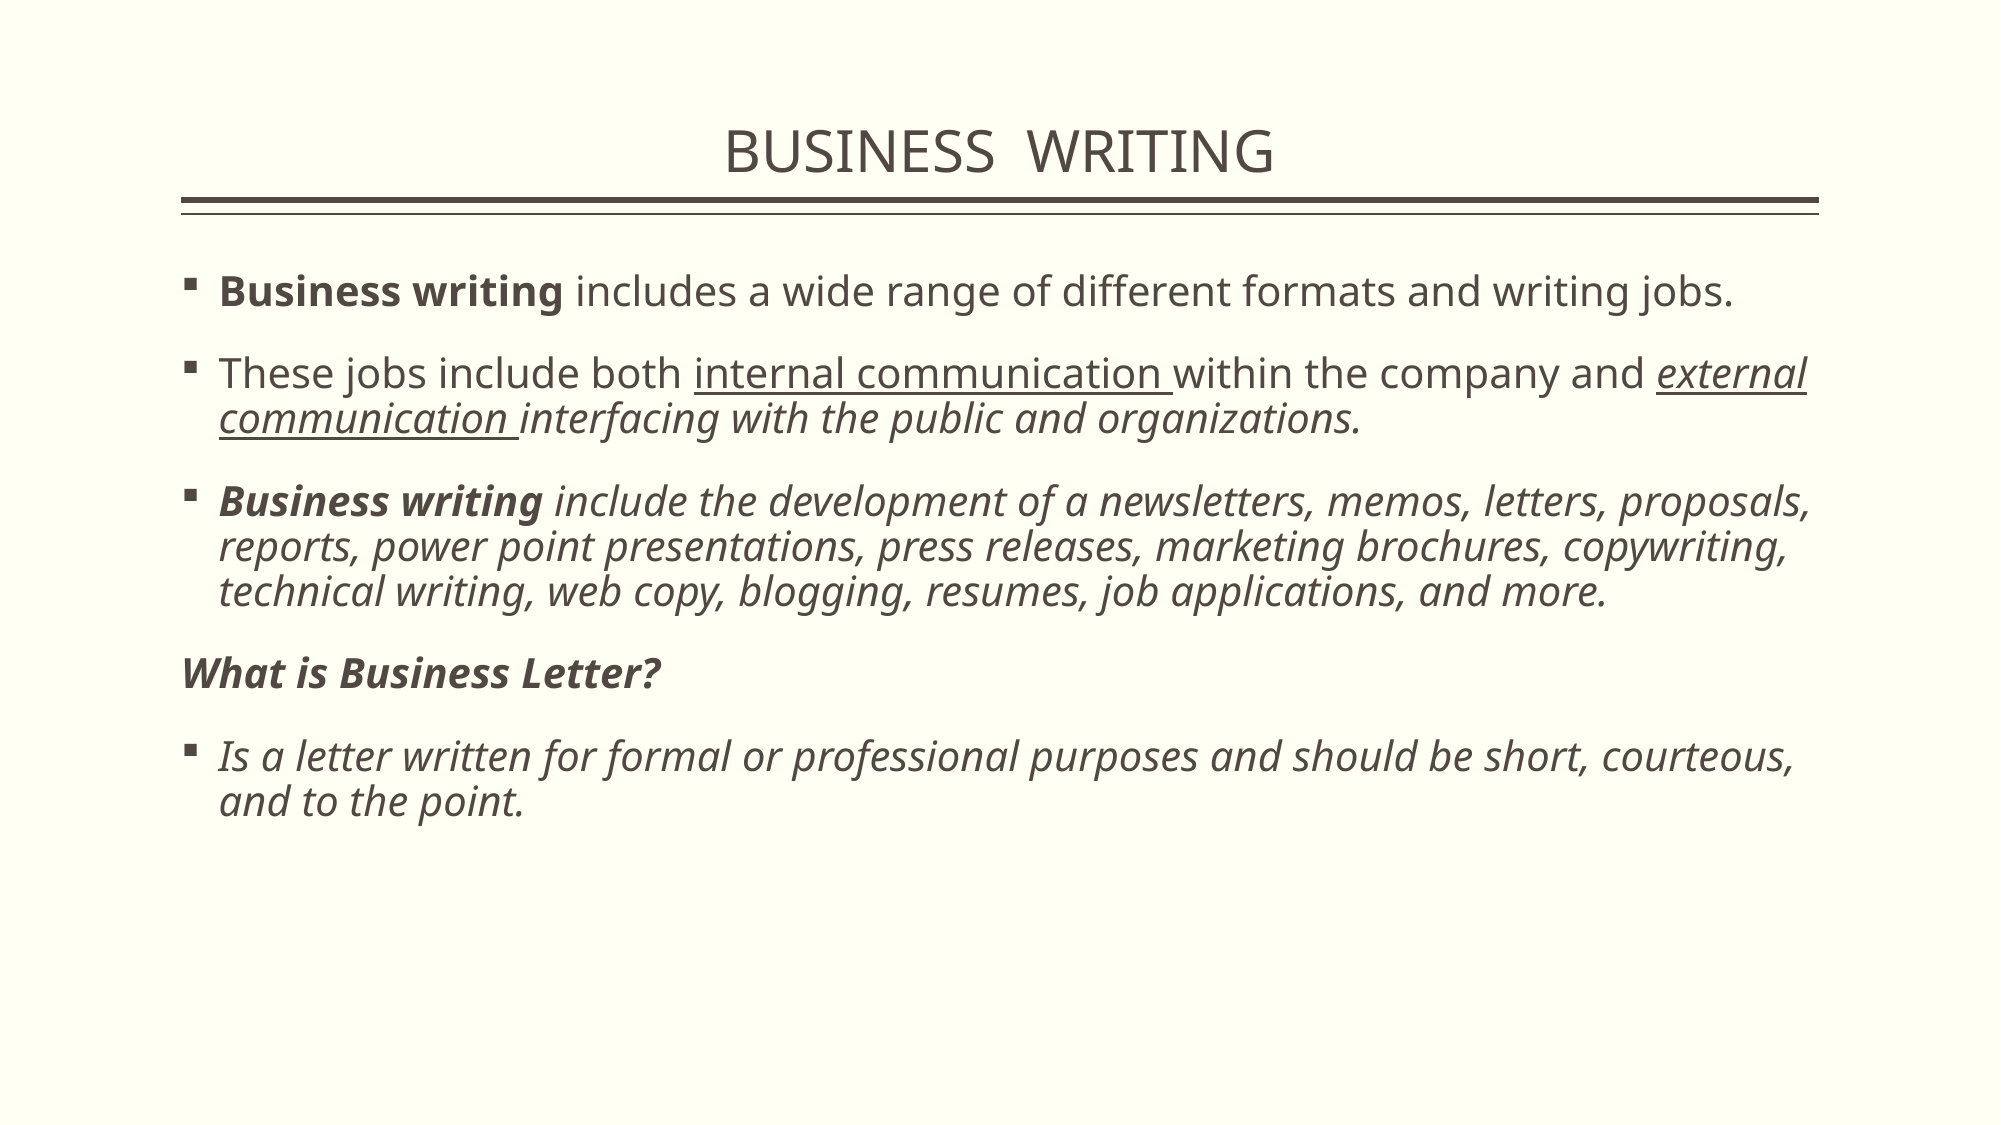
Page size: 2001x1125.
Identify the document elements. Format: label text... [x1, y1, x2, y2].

title BUSINESS WRITING [181, 12, 1819, 193]
list Business writing includes a wide range of different formats and writing jobs. These jobs include both internal communication within the company and external communication interfacing with the public and organizations. Business writing include the development of a newsletters, memos, letters, proposals, reports, power point presentations, press releases, marketing brochures, copywriting, technical writing, web copy, blogging, resumes, job applications, and more. What is Business Letter? Is a letter written for formal or professional purposes and should be short, courteous, and to the point. [181, 262, 1819, 1013]
